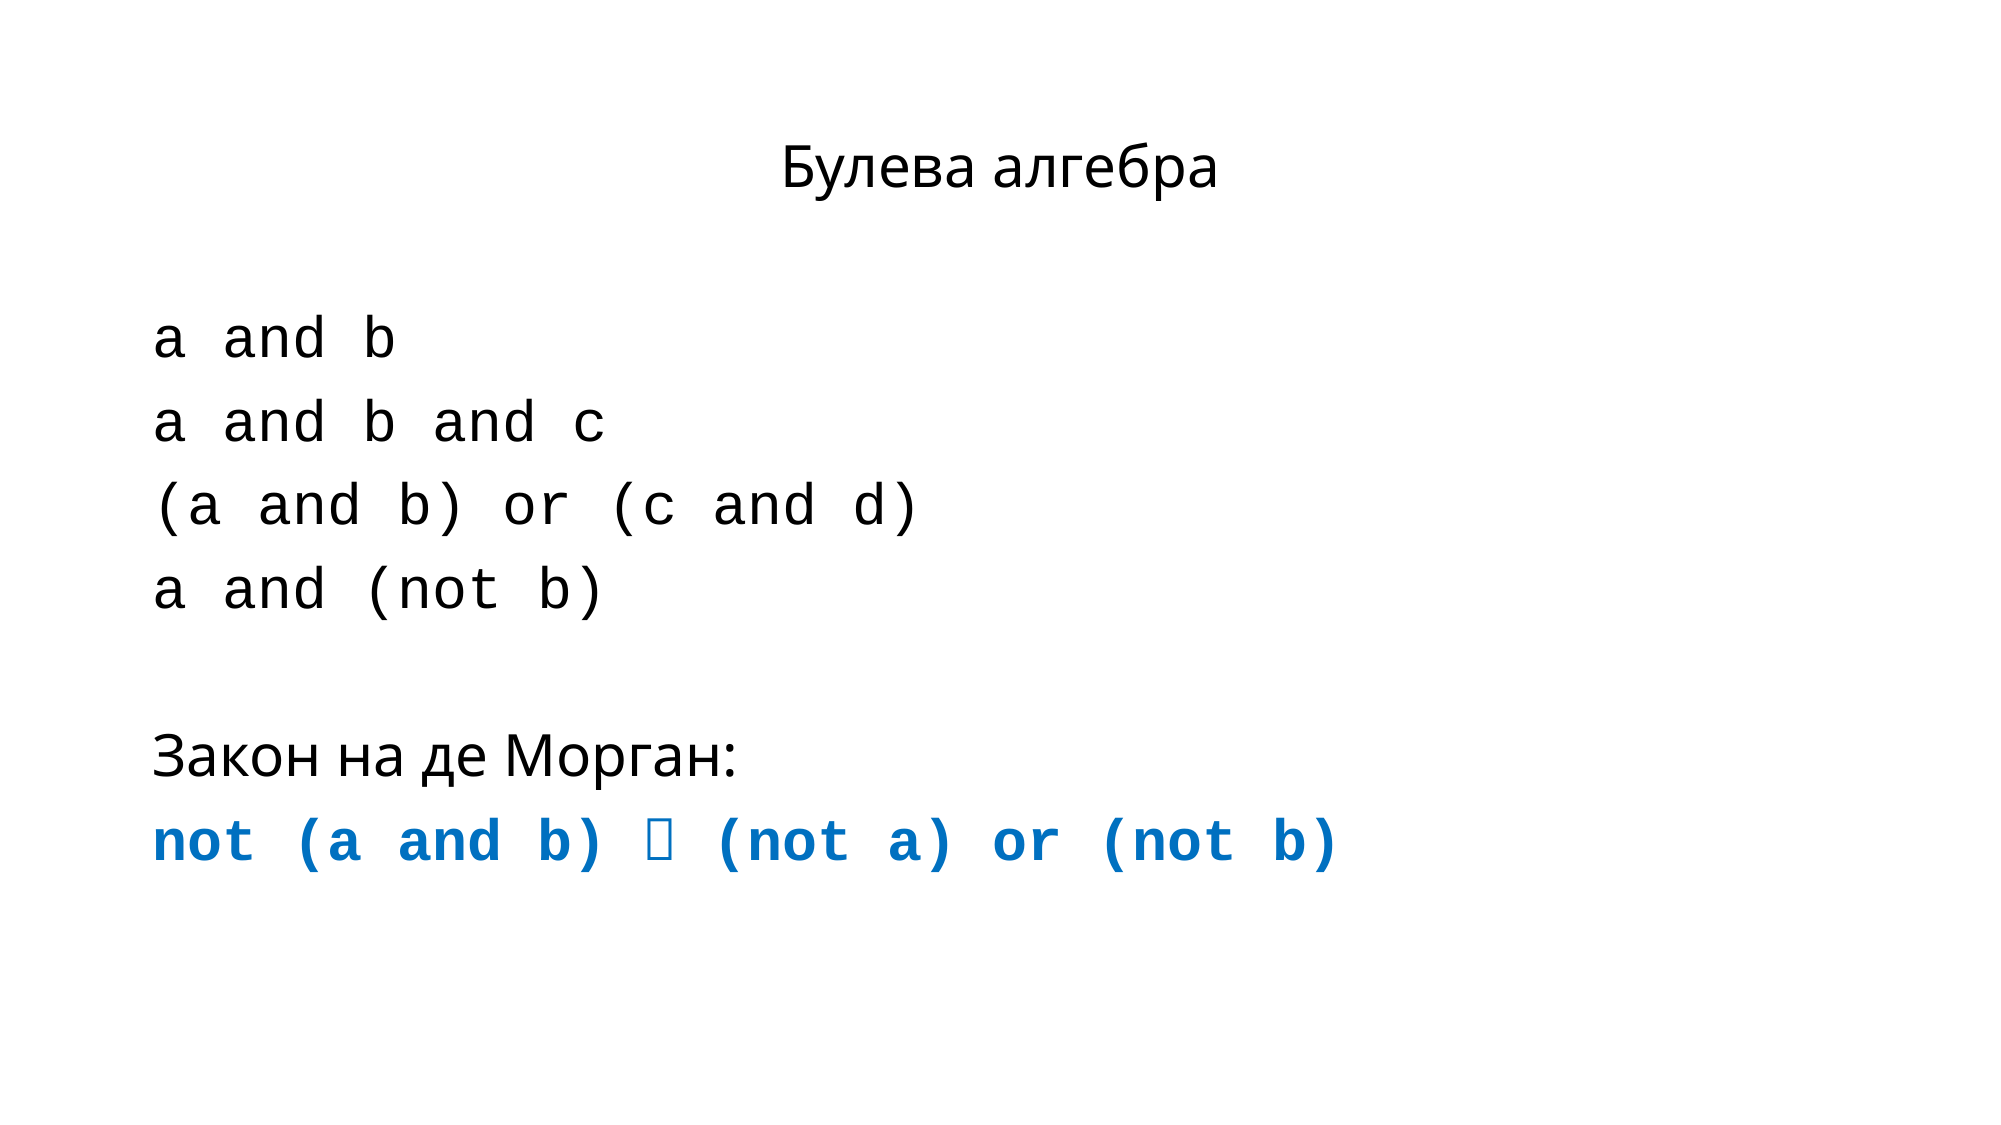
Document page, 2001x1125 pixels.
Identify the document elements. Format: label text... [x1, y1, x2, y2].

title Булева алгебра [137, 59, 1863, 278]
list a and b a and b and c (a and b) or (c and d) a and (not b) Закон на де Морган: not (a and b)  (not a) or (not b) [137, 299, 1863, 1014]
